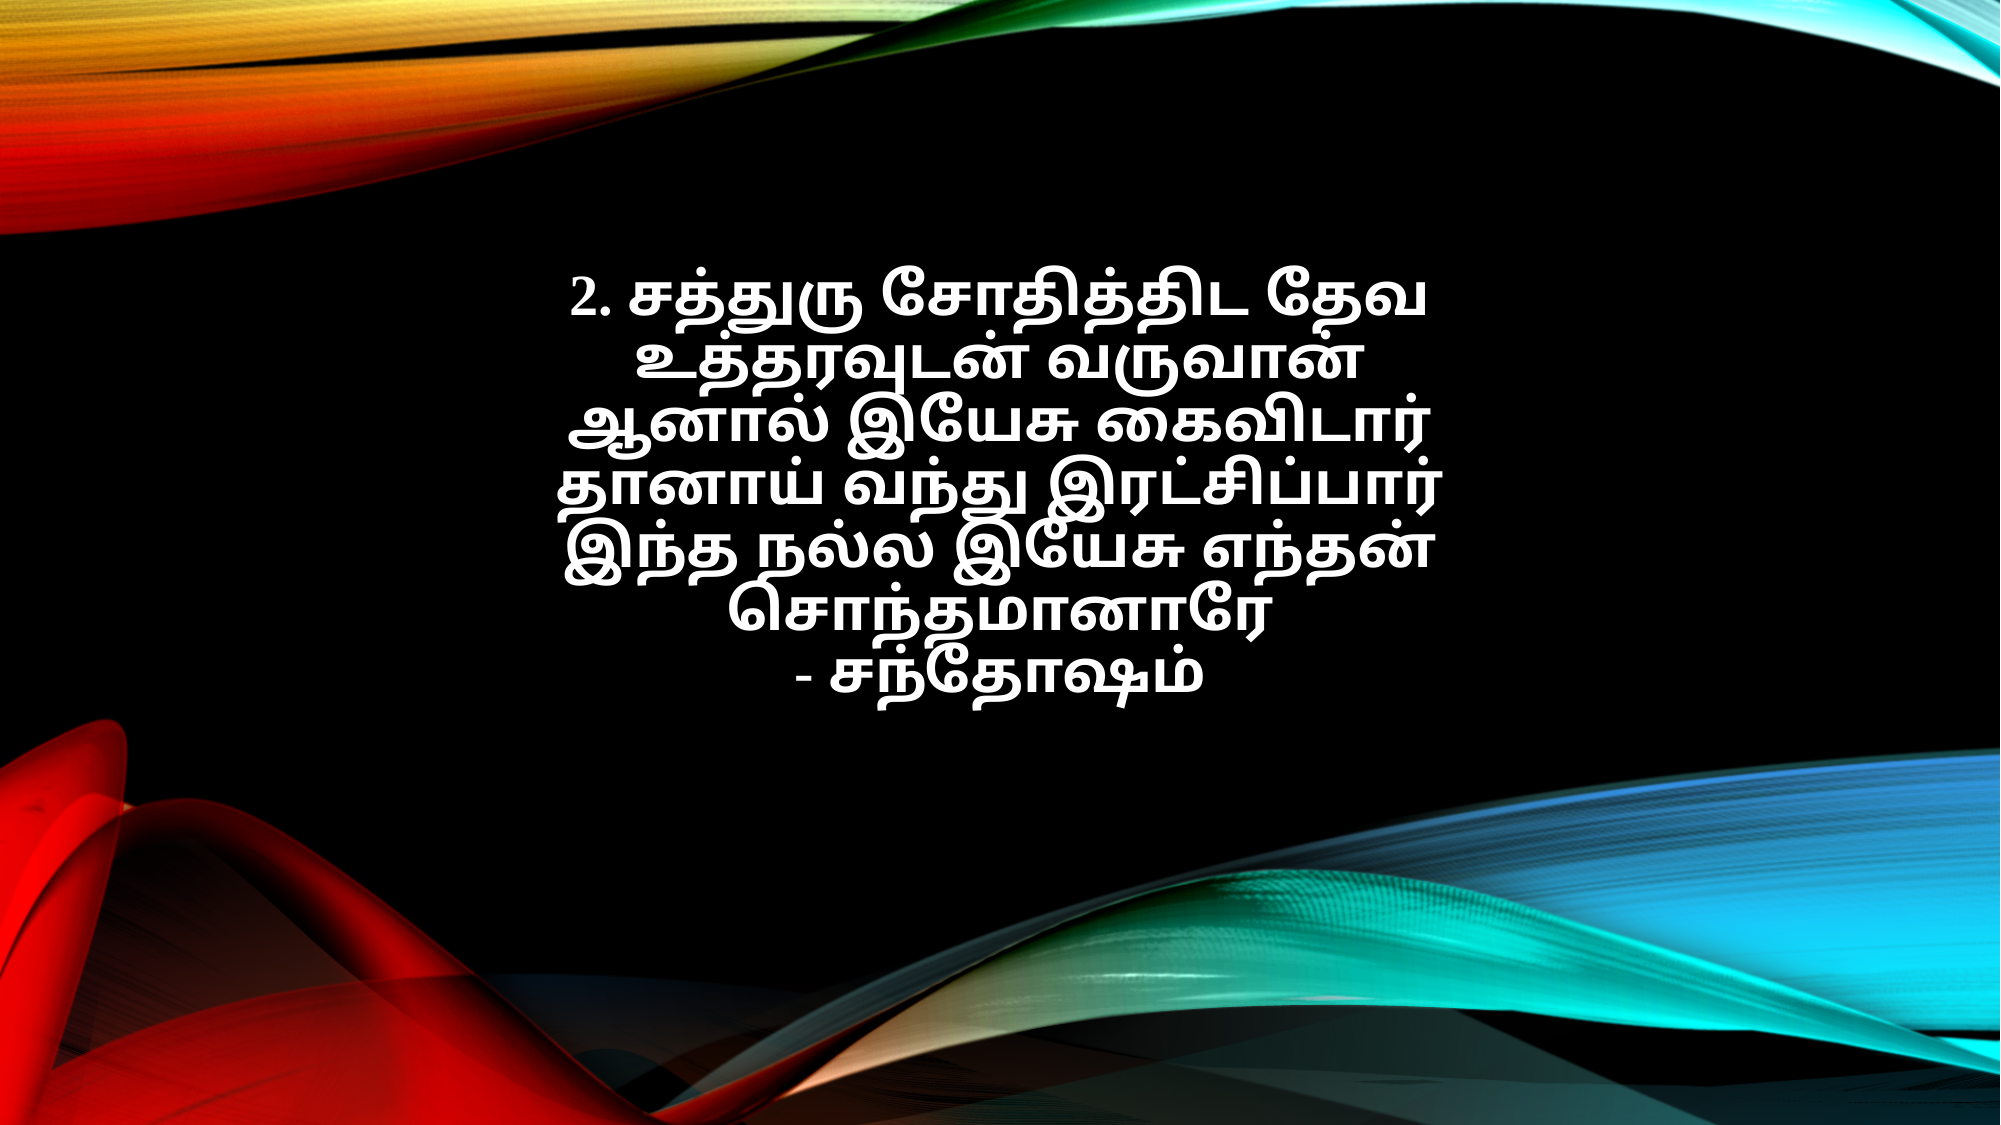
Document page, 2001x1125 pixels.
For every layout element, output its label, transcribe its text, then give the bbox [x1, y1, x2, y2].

subtitle 2. சத்துரு சோதித்திட தேவ உத்தரவுடன் வருவான் ஆனால் இயேசு கைவிடார் தானாய் வந்து இரட்சிப்பார் இந்த நல்ல இயேசு எந்தன் சொந்தமானாரே - சந்தோஷம் [0, 0, 2000, 1125]
